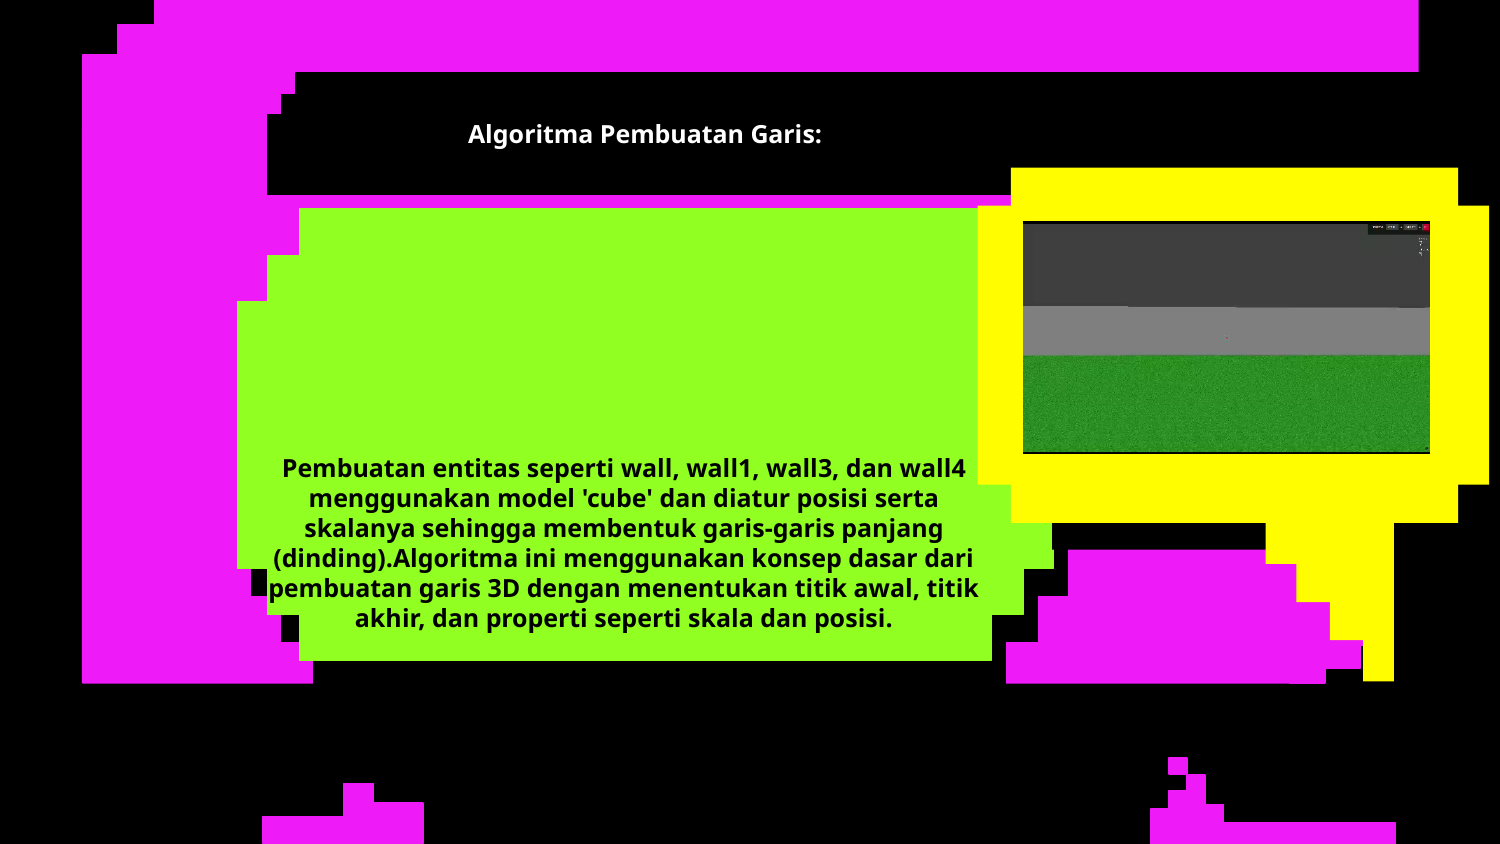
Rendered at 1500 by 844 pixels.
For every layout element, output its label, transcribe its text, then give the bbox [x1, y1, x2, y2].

title Algoritma Pembuatan Garis: [13, 71, 1278, 164]
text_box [237, 208, 972, 688]
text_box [1022, 220, 1431, 455]
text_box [977, 167, 1500, 709]
